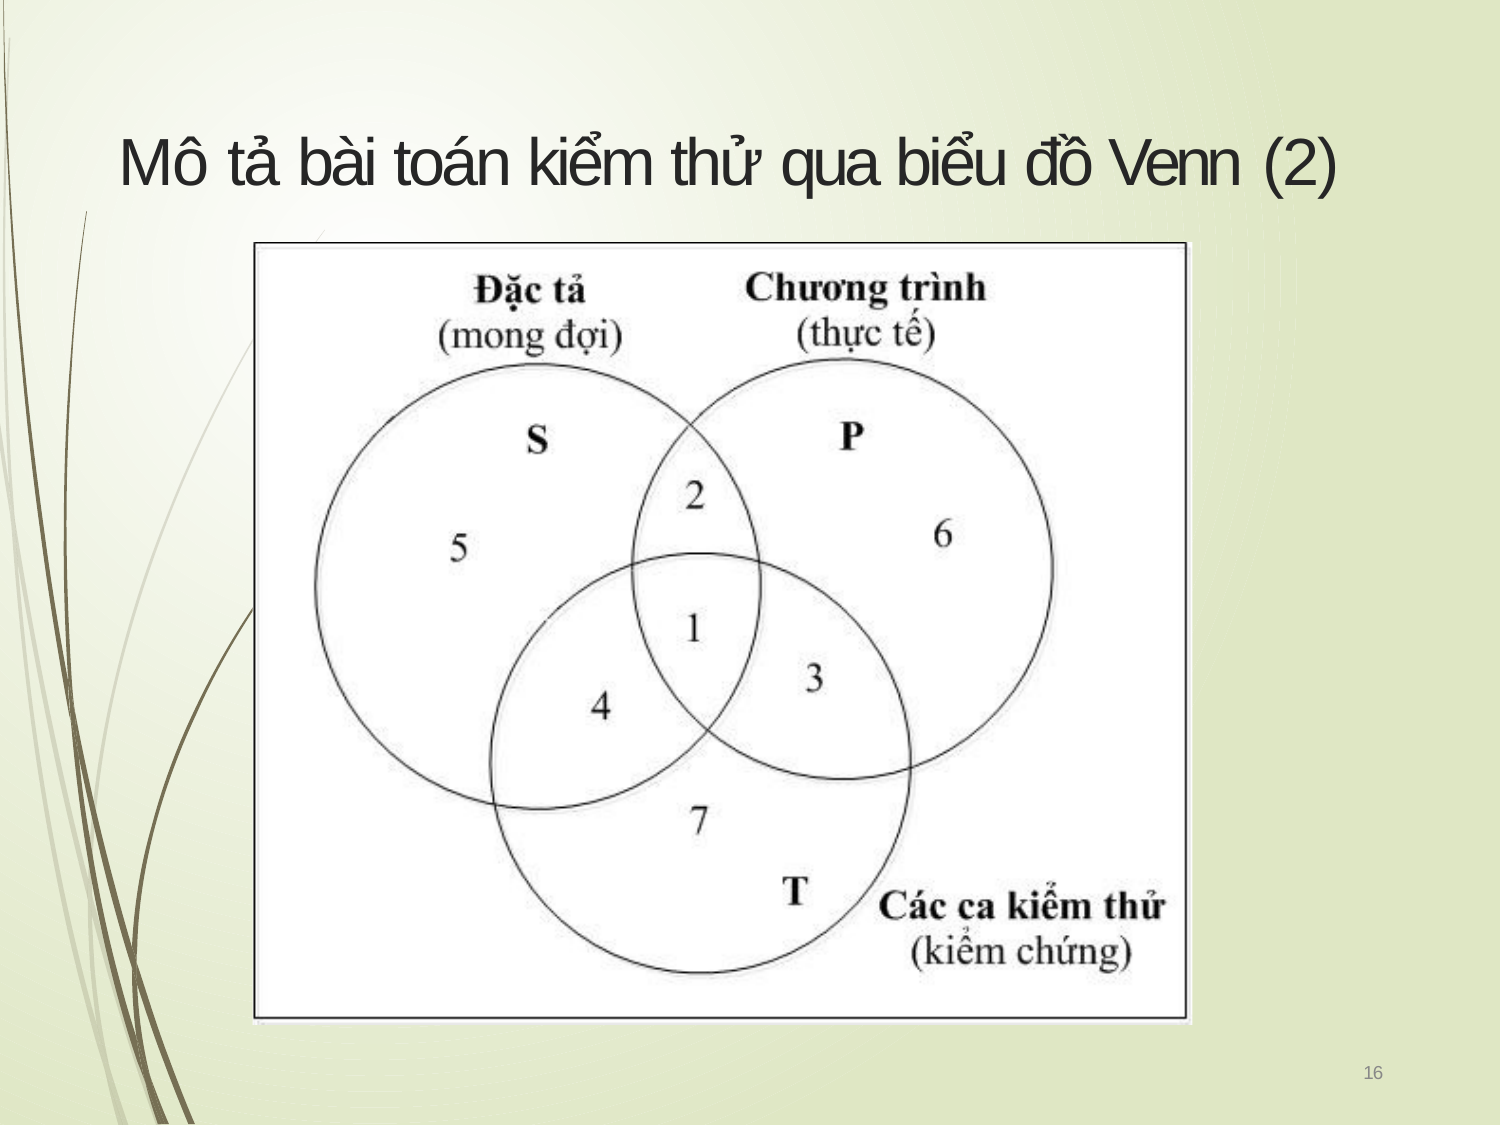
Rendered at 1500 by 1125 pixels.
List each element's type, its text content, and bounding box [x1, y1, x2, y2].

text_box 16 [1357, 1062, 1389, 1084]
title Mô tả bài toán kiểm thử qua biểu đồ Venn (2) [116, 116, 1430, 307]
text_box [252, 242, 1193, 1025]
